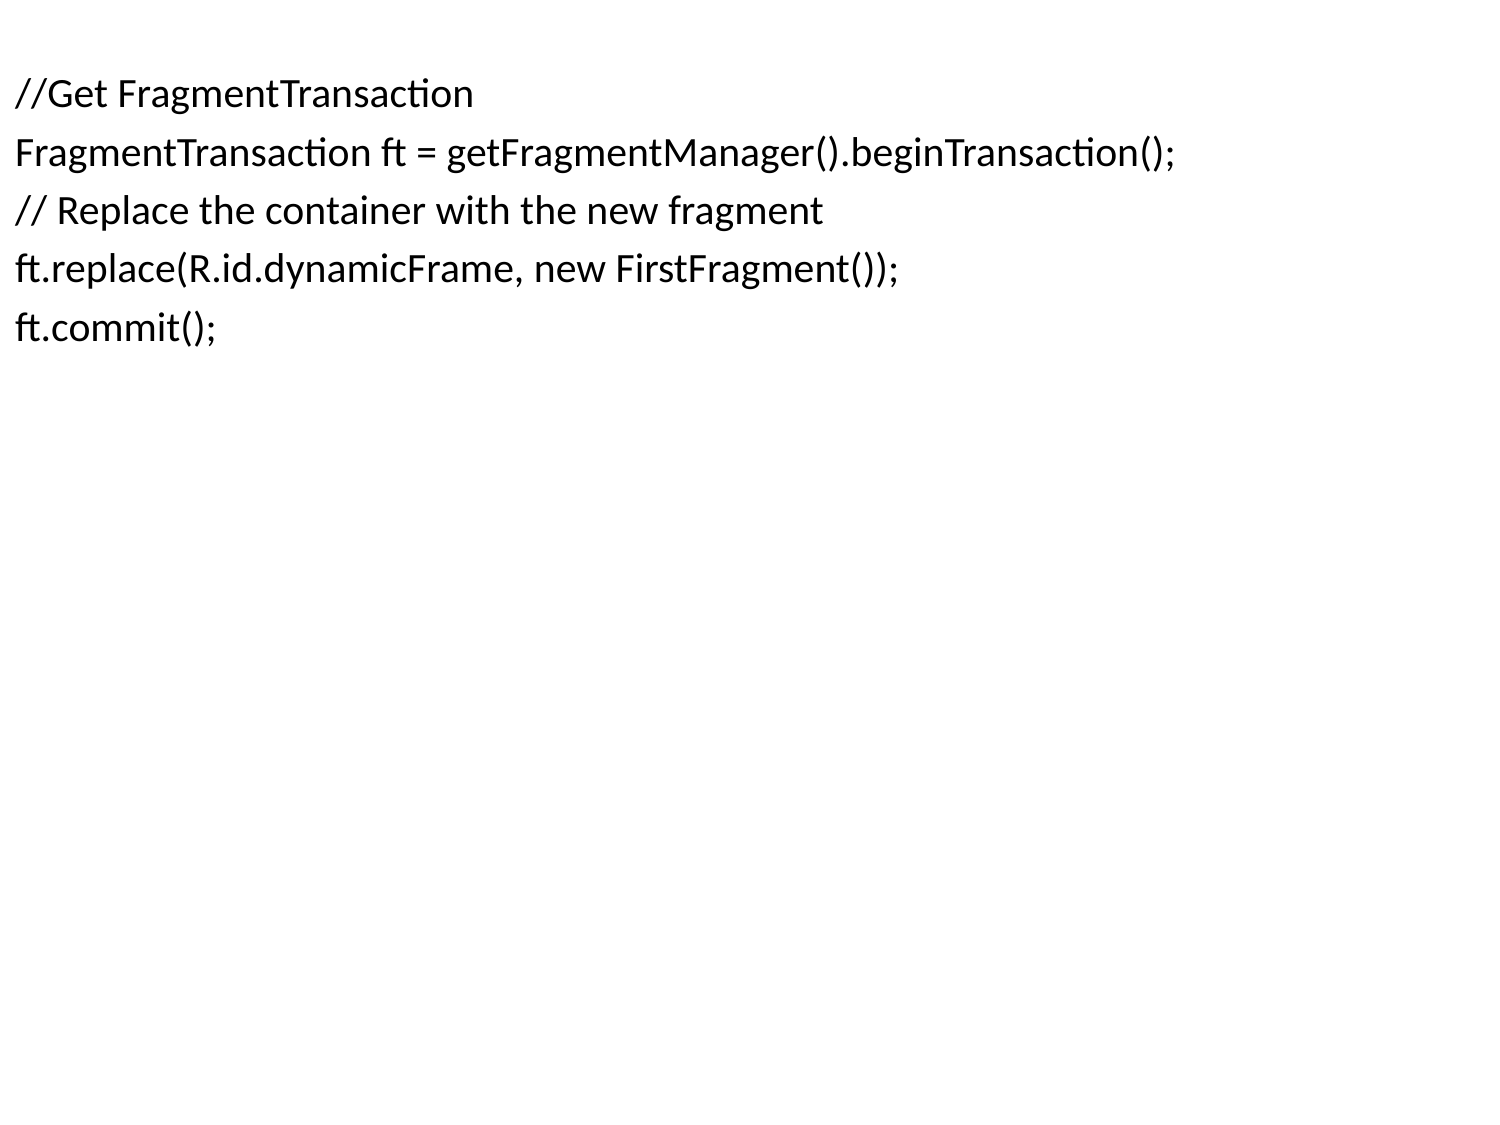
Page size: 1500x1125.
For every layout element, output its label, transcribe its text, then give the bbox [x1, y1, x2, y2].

list //Get FragmentTransaction FragmentTransaction ft = getFragmentManager().beginTransaction(); // Replace the container with the new fragment ft.replace(R.id.dynamicFrame, new FirstFragment()); ft.commit(); [0, 0, 1500, 1125]
